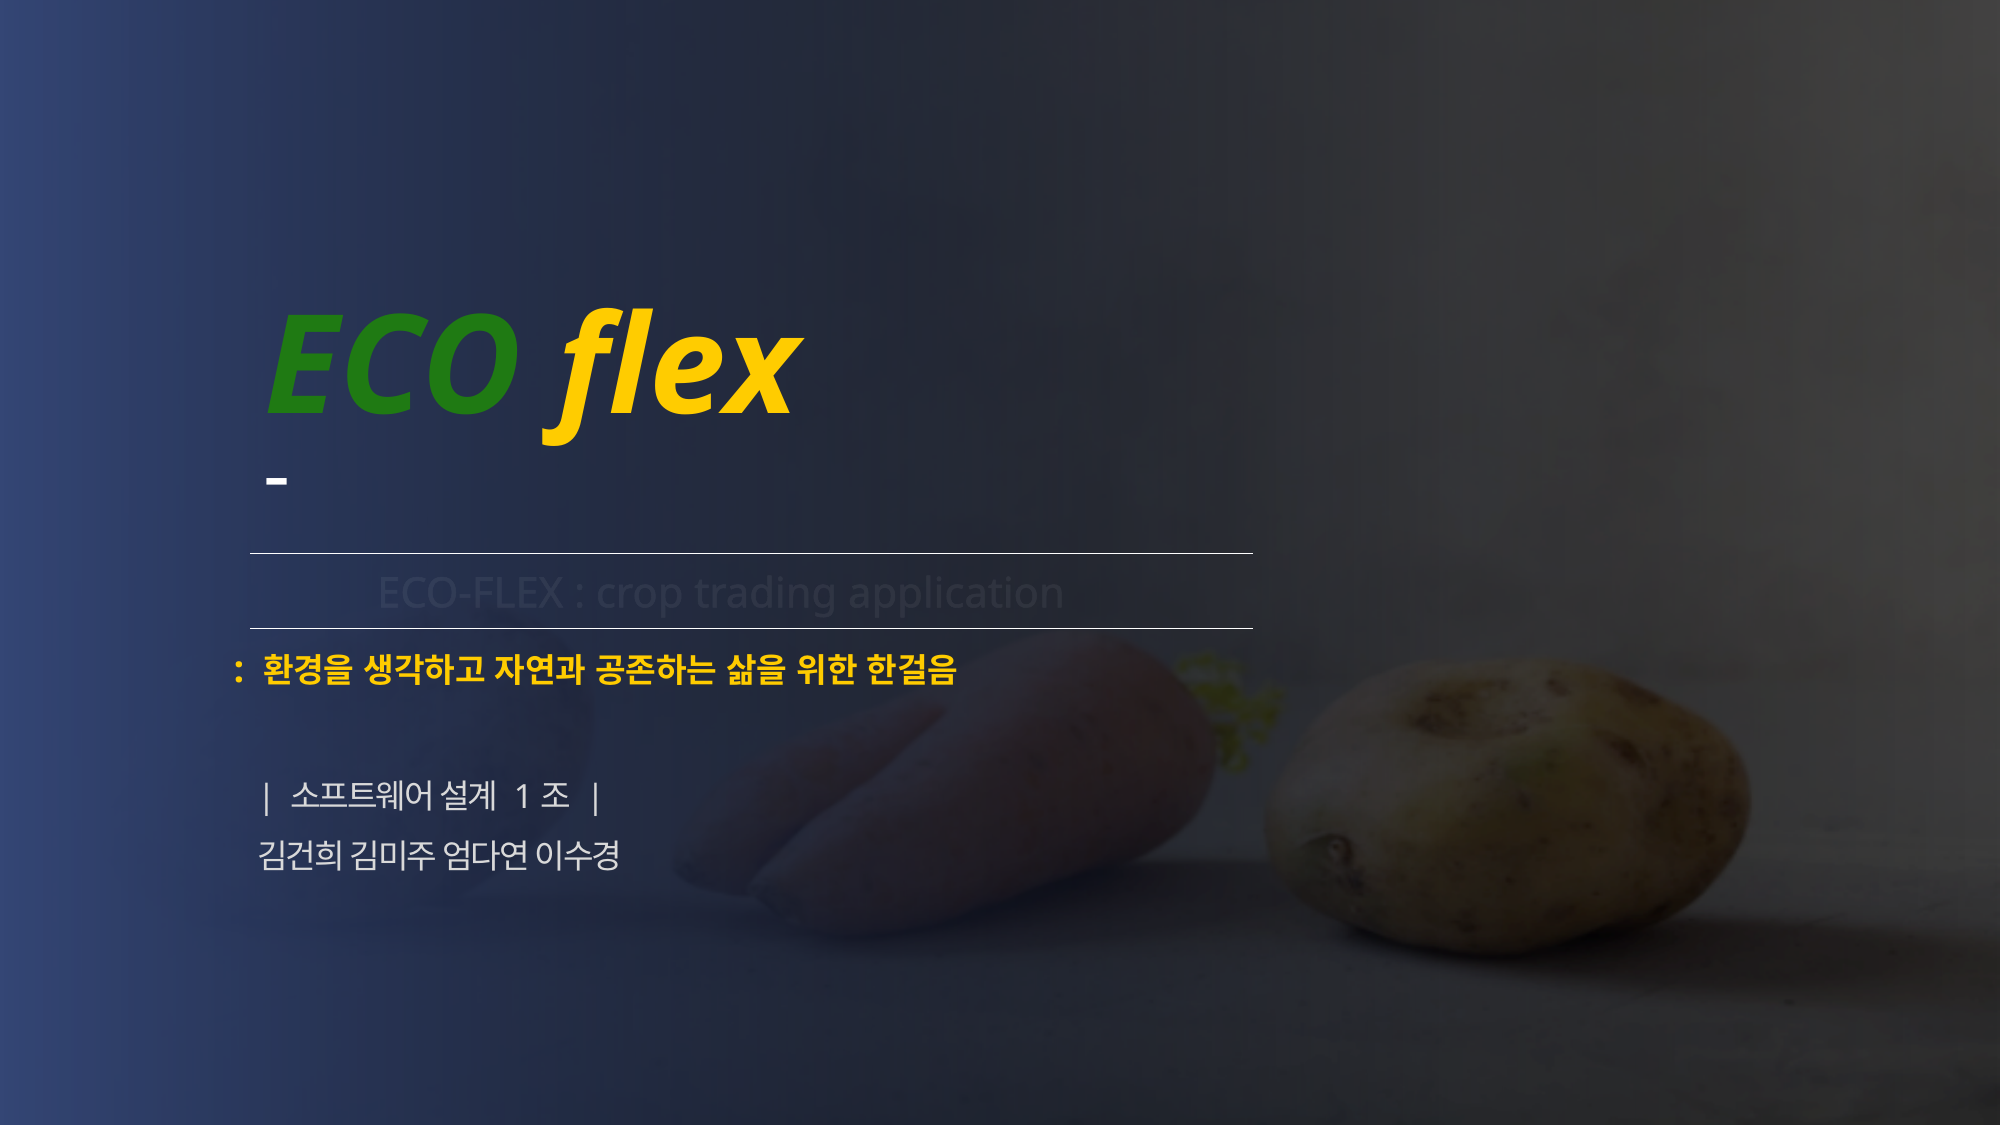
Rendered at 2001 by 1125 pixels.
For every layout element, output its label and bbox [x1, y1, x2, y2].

text_box [250, 553, 1254, 629]
picture [0, 0, 2000, 1125]
